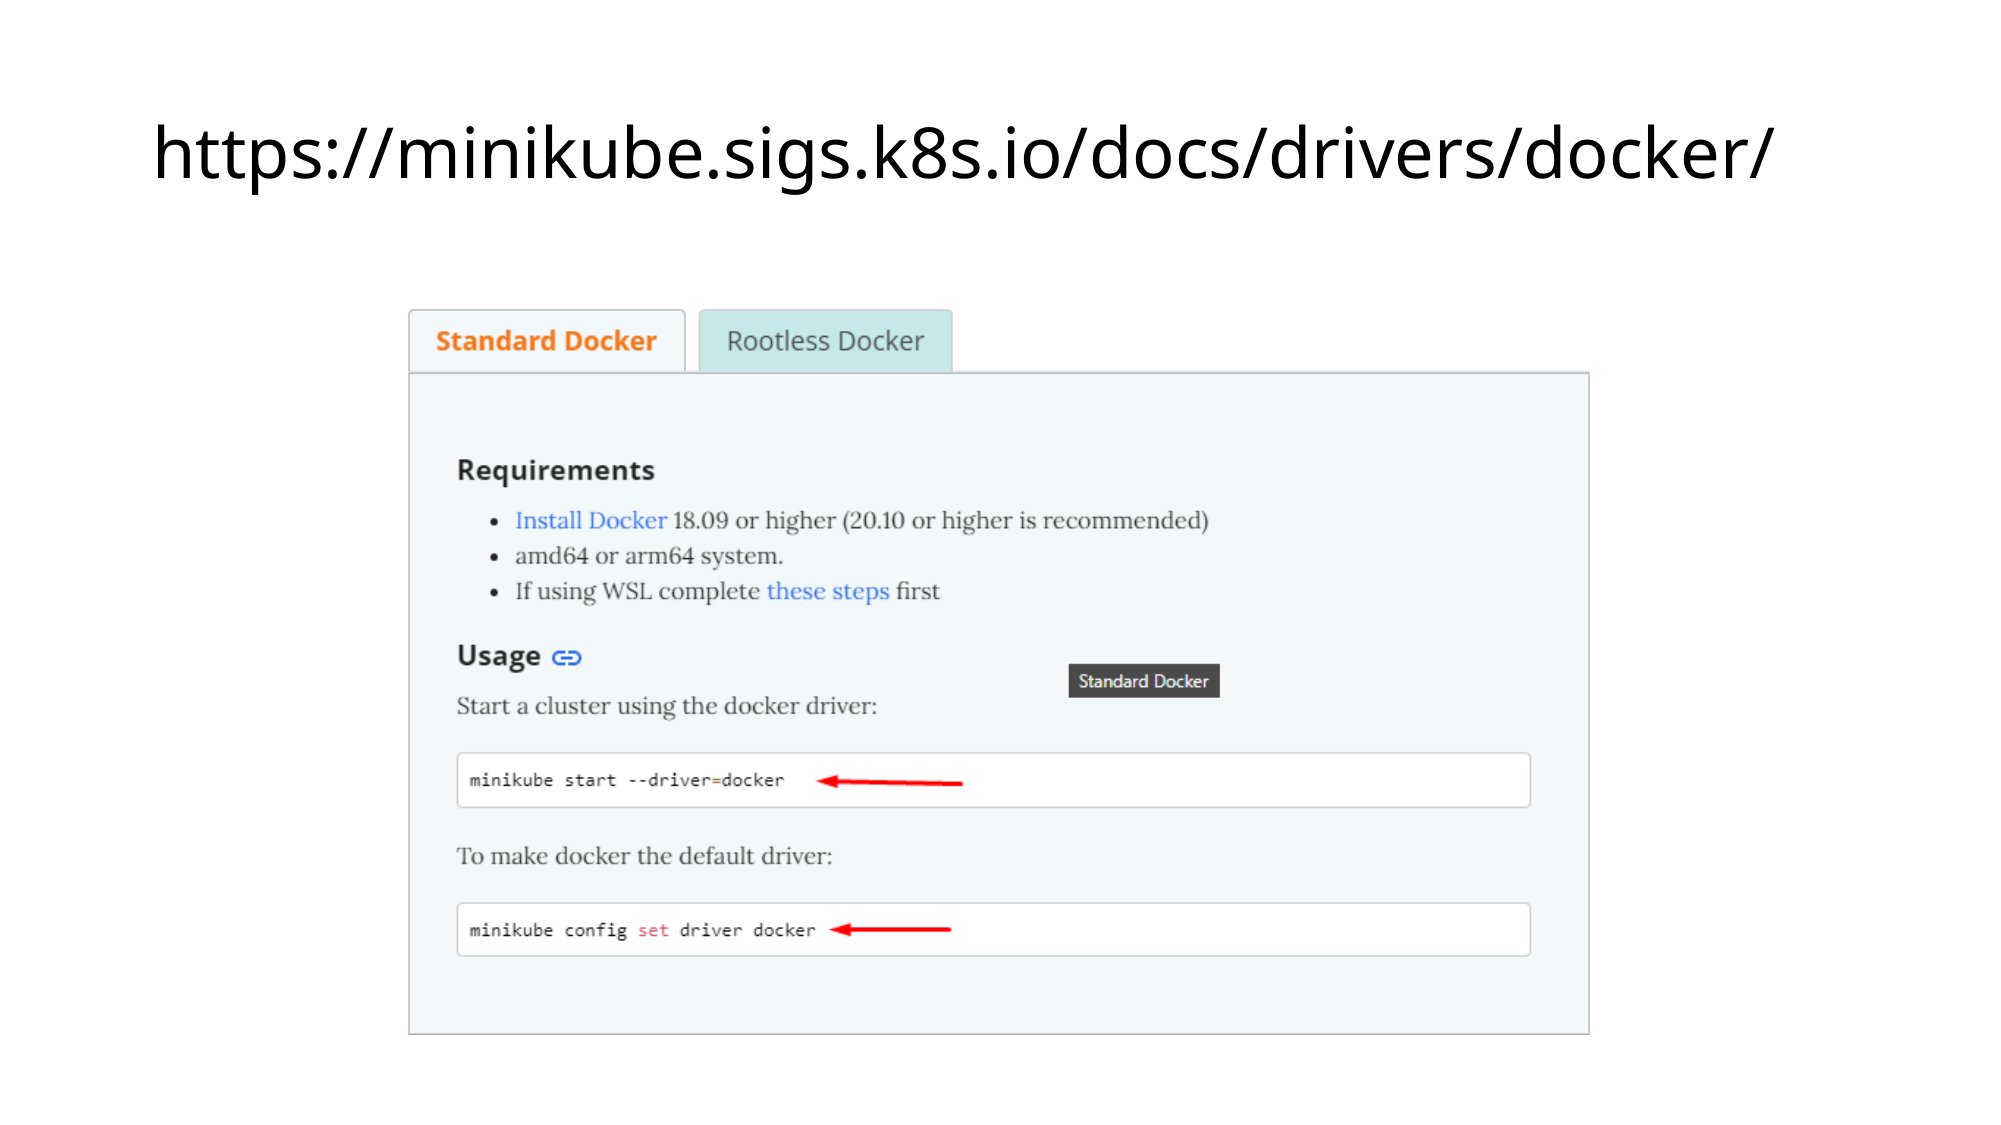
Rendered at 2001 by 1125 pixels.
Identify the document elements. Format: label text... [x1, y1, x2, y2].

text_box https://minikube.sigs.k8s.io/docs/drivers/docker/ [137, 47, 1863, 201]
picture [407, 305, 1593, 1035]
